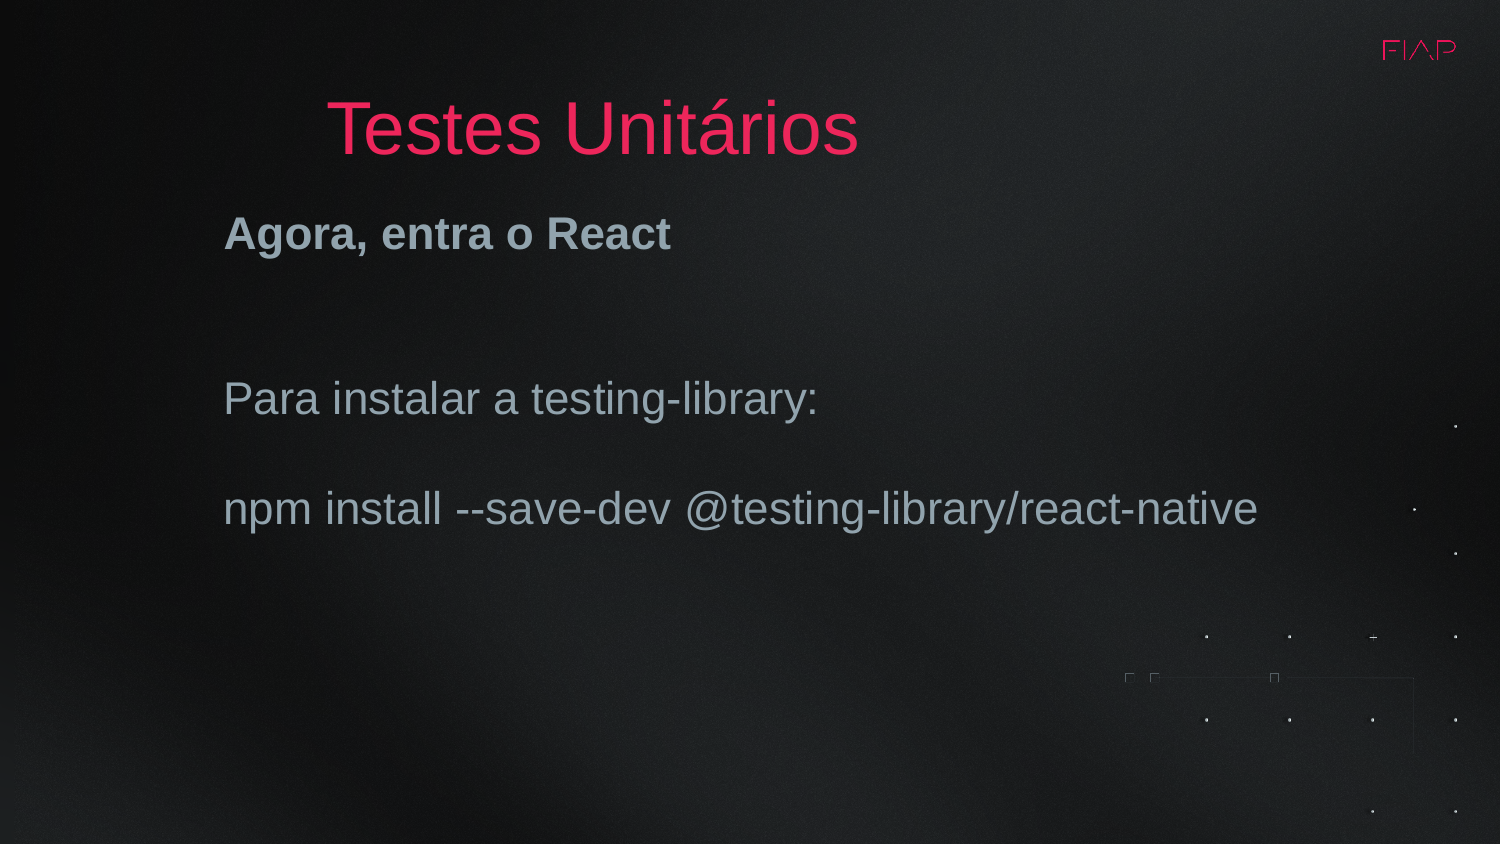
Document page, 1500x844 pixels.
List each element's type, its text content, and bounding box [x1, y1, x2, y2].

text_box Testes Unitários [311, 72, 1126, 177]
text_box Agora, entra o React Para instalar a testing-library: npm install --save-dev @testing-library/react-native [208, 196, 1378, 596]
picture [0, 0, 1500, 844]
